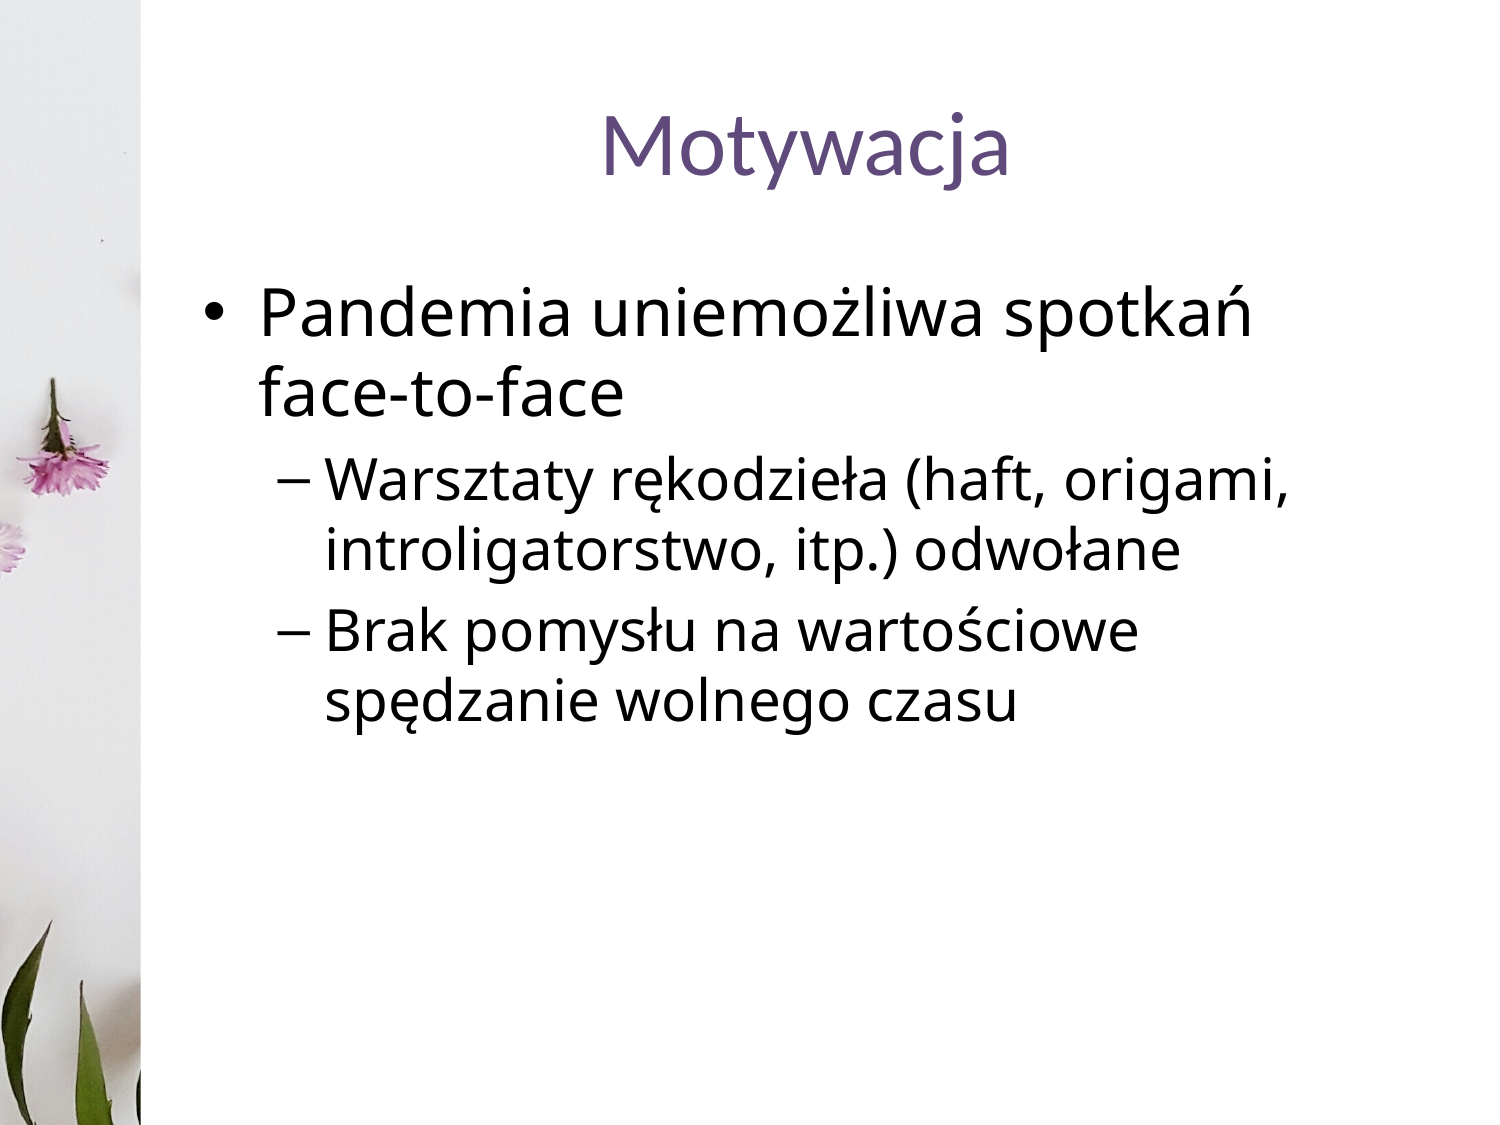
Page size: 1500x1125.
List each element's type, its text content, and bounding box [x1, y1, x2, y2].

title Motywacja [187, 45, 1425, 233]
list Pandemia uniemożliwa spotkań face-to-face Warsztaty rękodzieła (haft, origami, introligatorstwo, itp.) odwołane Brak pomysłu na wartościowe spędzanie wolnego czasu [187, 262, 1425, 1005]
picture [0, 0, 141, 1125]
